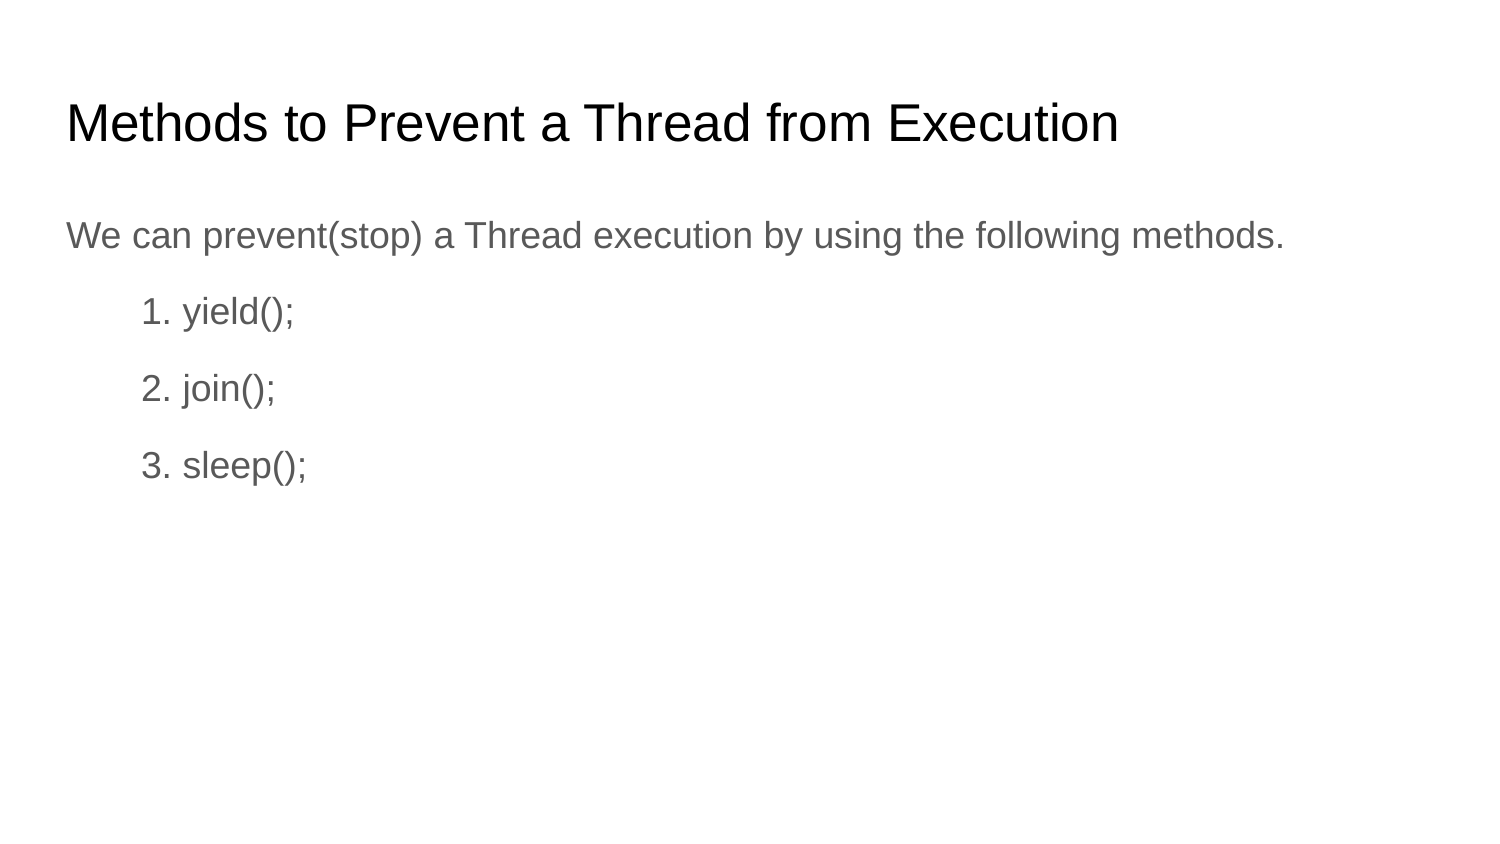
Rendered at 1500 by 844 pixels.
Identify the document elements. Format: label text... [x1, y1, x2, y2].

title Methods to Prevent a Thread from Execution [51, 72, 1449, 167]
list We can prevent(stop) a Thread execution by using the following methods. 1. yield(); 2. join(); 3. sleep(); [51, 189, 1449, 750]
